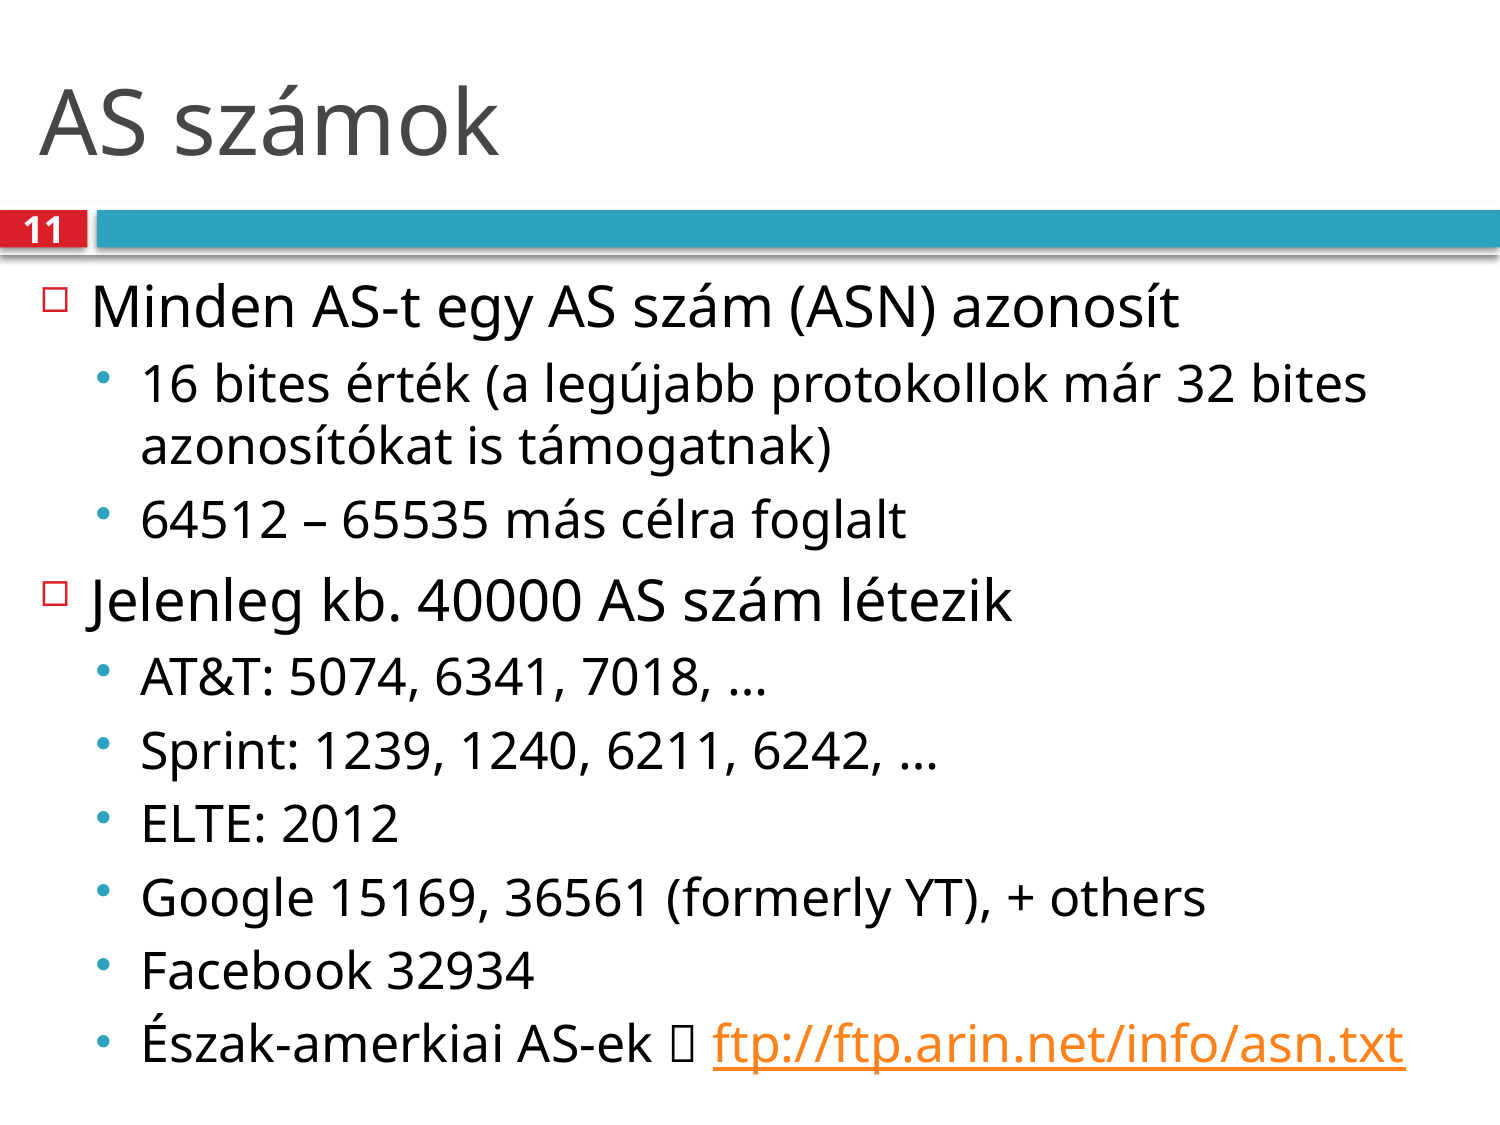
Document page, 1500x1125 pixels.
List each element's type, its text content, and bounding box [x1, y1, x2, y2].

slide_number 11 [0, 206, 88, 257]
title AS számok [24, 37, 1475, 200]
list Minden AS-t egy AS szám (ASN) azonosít 16 bites érték (a legújabb protokollok már 32 bites azonosítókat is támogatnak) 64512 – 65535 más célra foglalt Jelenleg kb. 40000 AS szám létezik AT&T: 5074, 6341, 7018, … Sprint: 1239, 1240, 6211, 6242, … ELTE: 2012 Google 15169, 36561 (formerly YT), + others Facebook 32934 Észak-amerkiai AS-ek  ftp://ftp.arin.net/info/asn.txt [24, 262, 1475, 1100]
